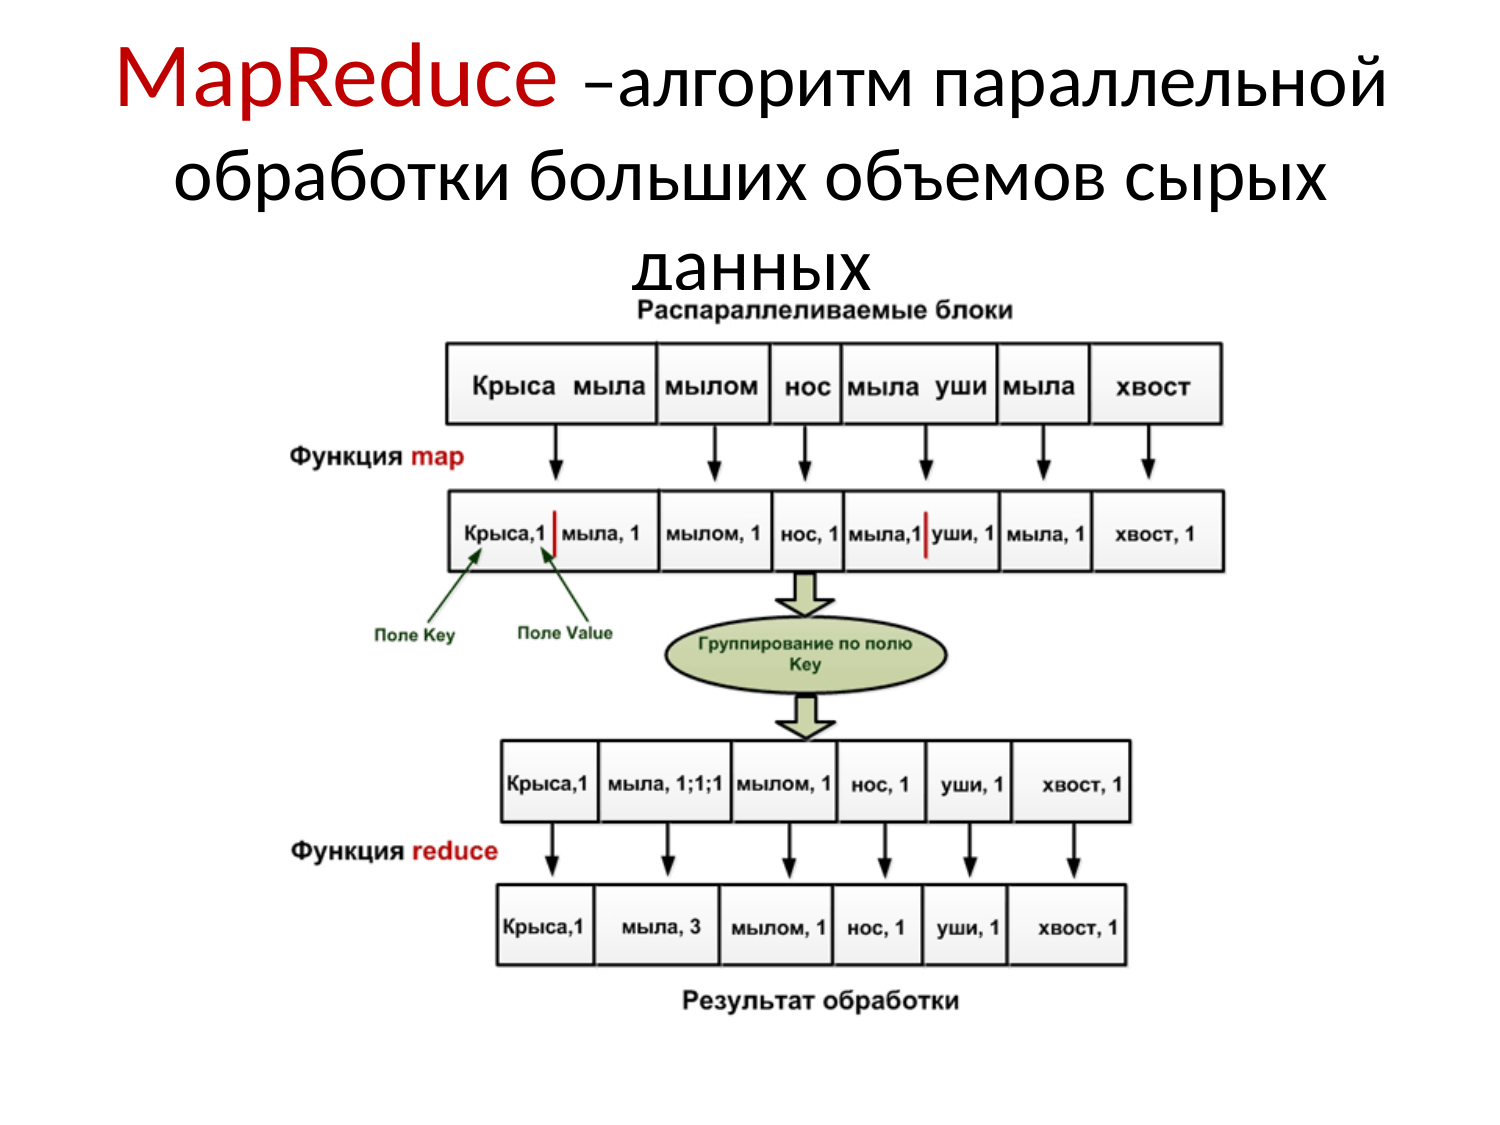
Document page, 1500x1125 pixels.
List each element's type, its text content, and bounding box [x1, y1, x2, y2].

picture [288, 290, 1227, 1018]
text_box MapReduce –алгоритм параллельной обработки больших объемов сырых данных [76, 66, 1427, 254]
